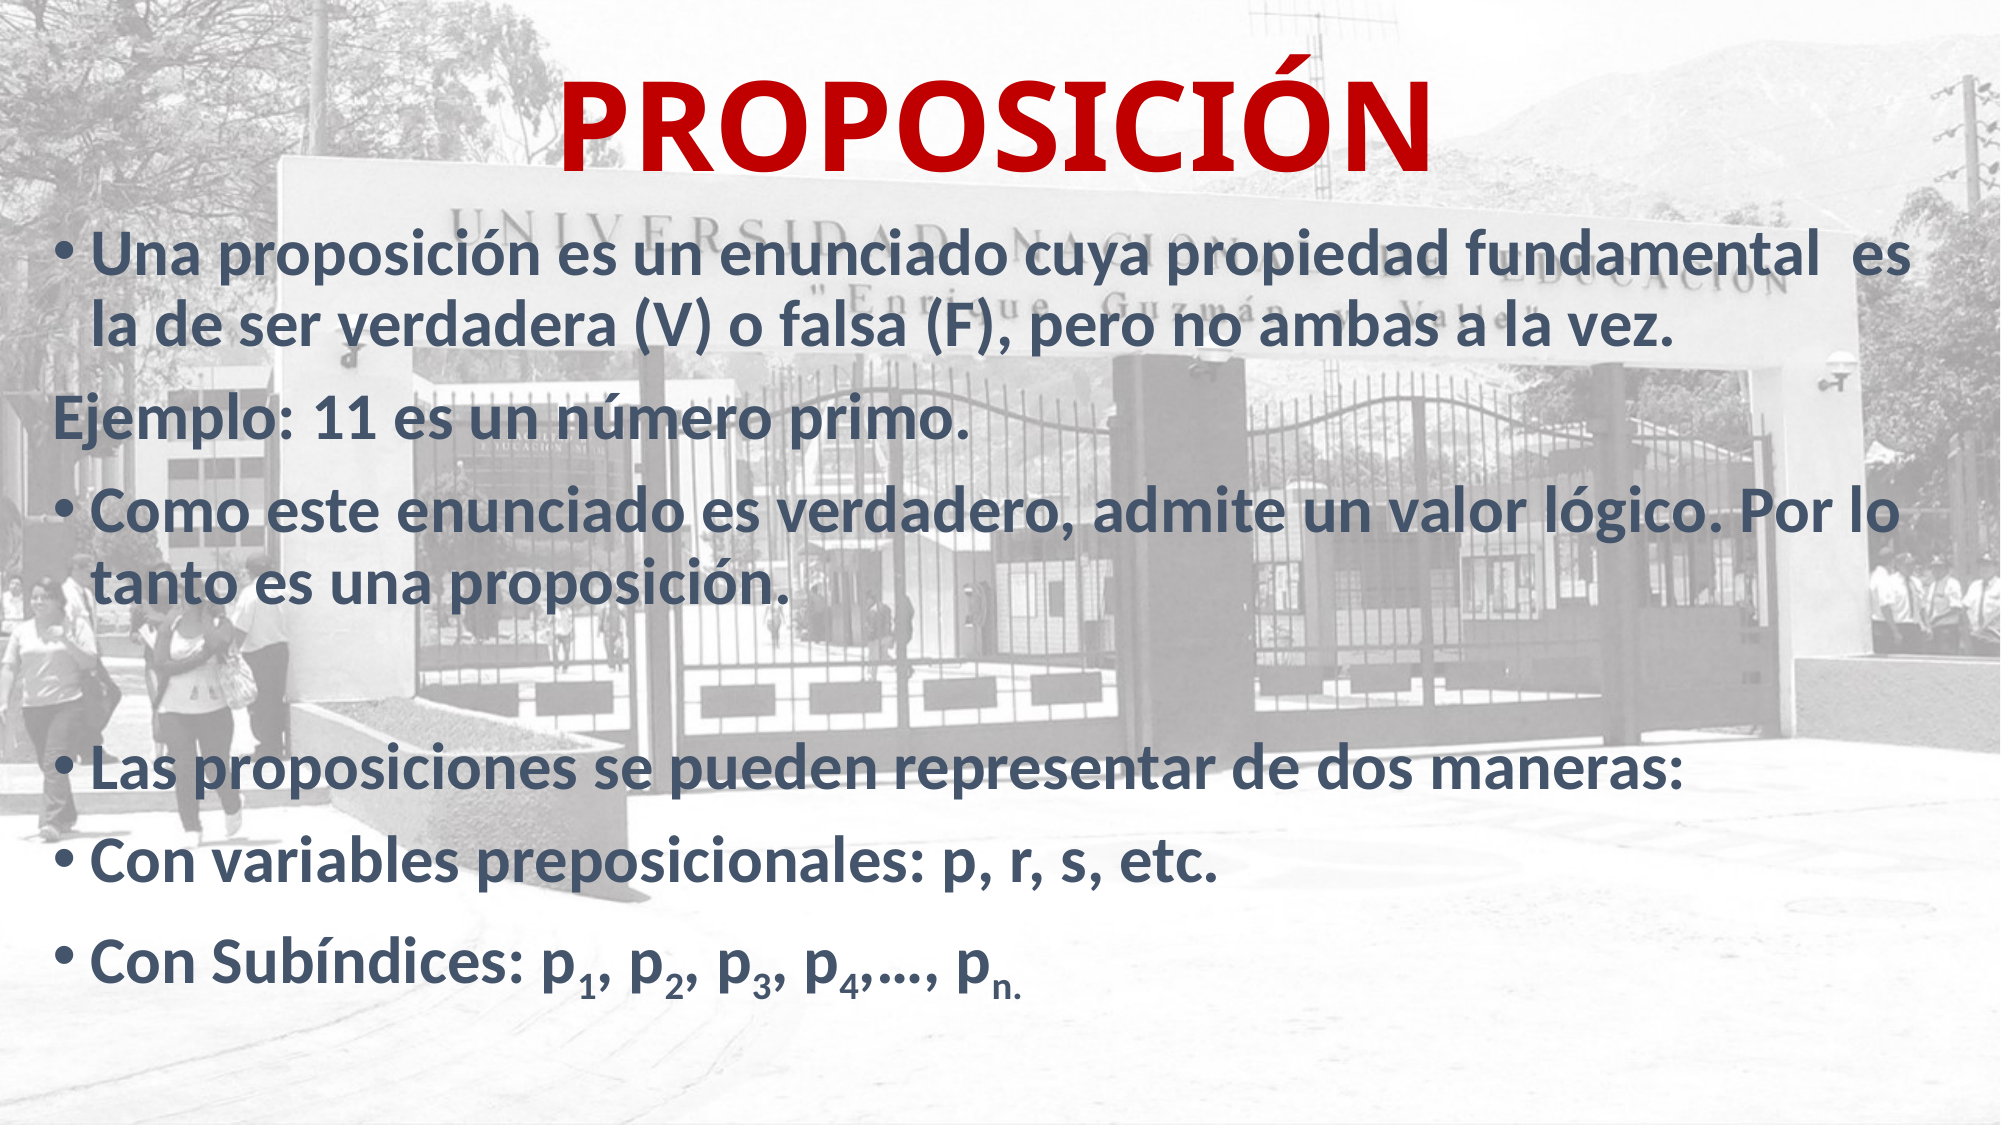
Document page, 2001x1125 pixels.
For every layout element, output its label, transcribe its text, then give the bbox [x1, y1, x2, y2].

list Una proposición es un enunciado cuya propiedad fundamental es la de ser verdadera (V) o falsa (F), pero no ambas a la vez. Ejemplo: 11 es un número primo. Como este enunciado es verdadero, admite un valor lógico. Por lo tanto es una proposición. Las proposiciones se pueden representar de dos maneras: Con variables preposicionales: p, r, s, etc. Con Subíndices: p1, p2, p3, p4,…, pn. [37, 210, 1947, 1080]
picture [0, 0, 2001, 1125]
title PROPOSICIÓN [137, 52, 1857, 210]
